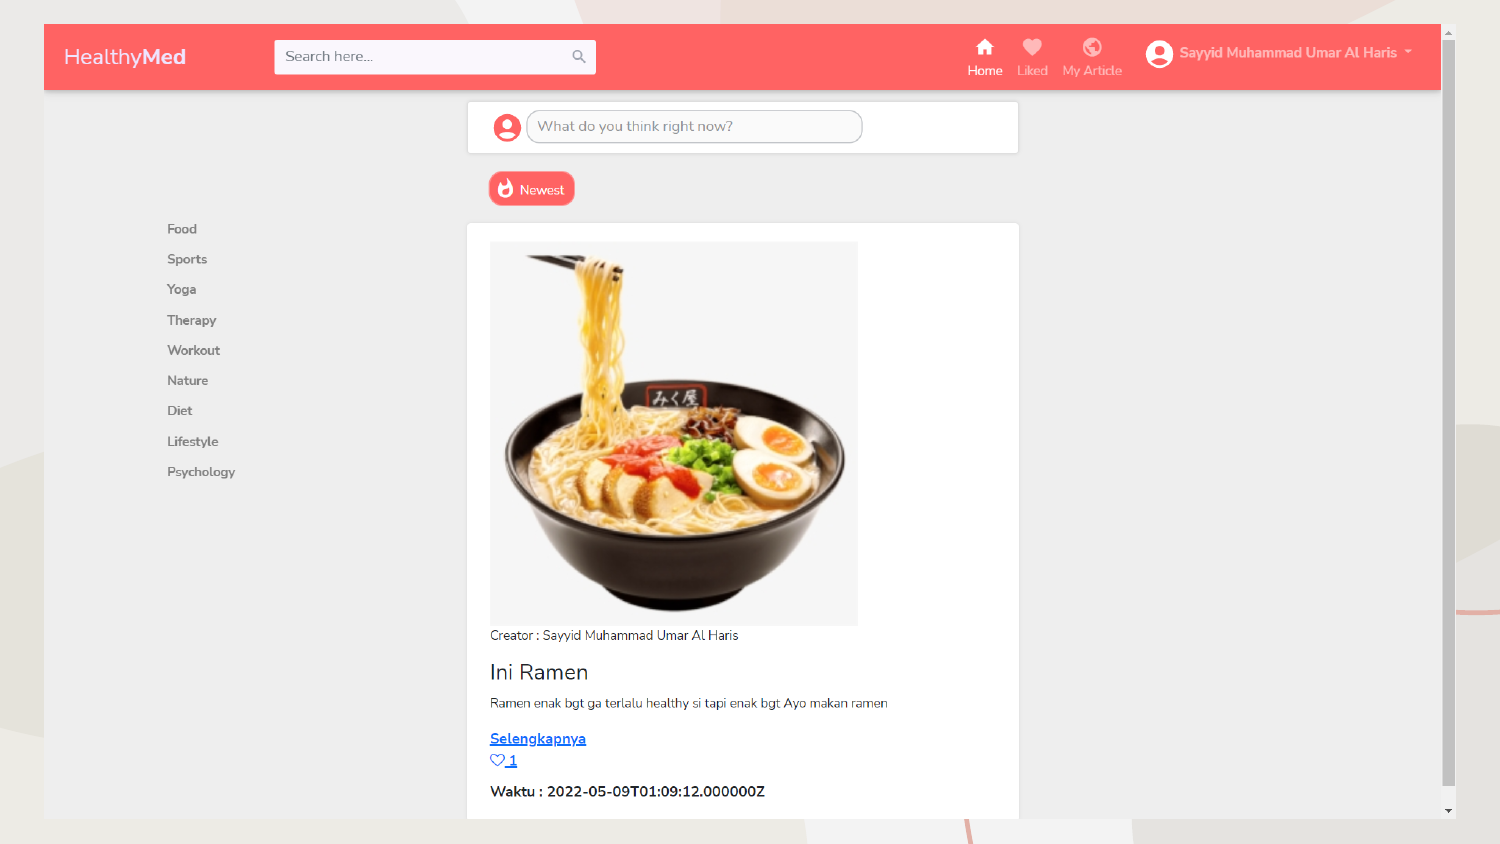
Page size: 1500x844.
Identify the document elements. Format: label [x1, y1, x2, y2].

picture [44, 24, 1456, 819]
